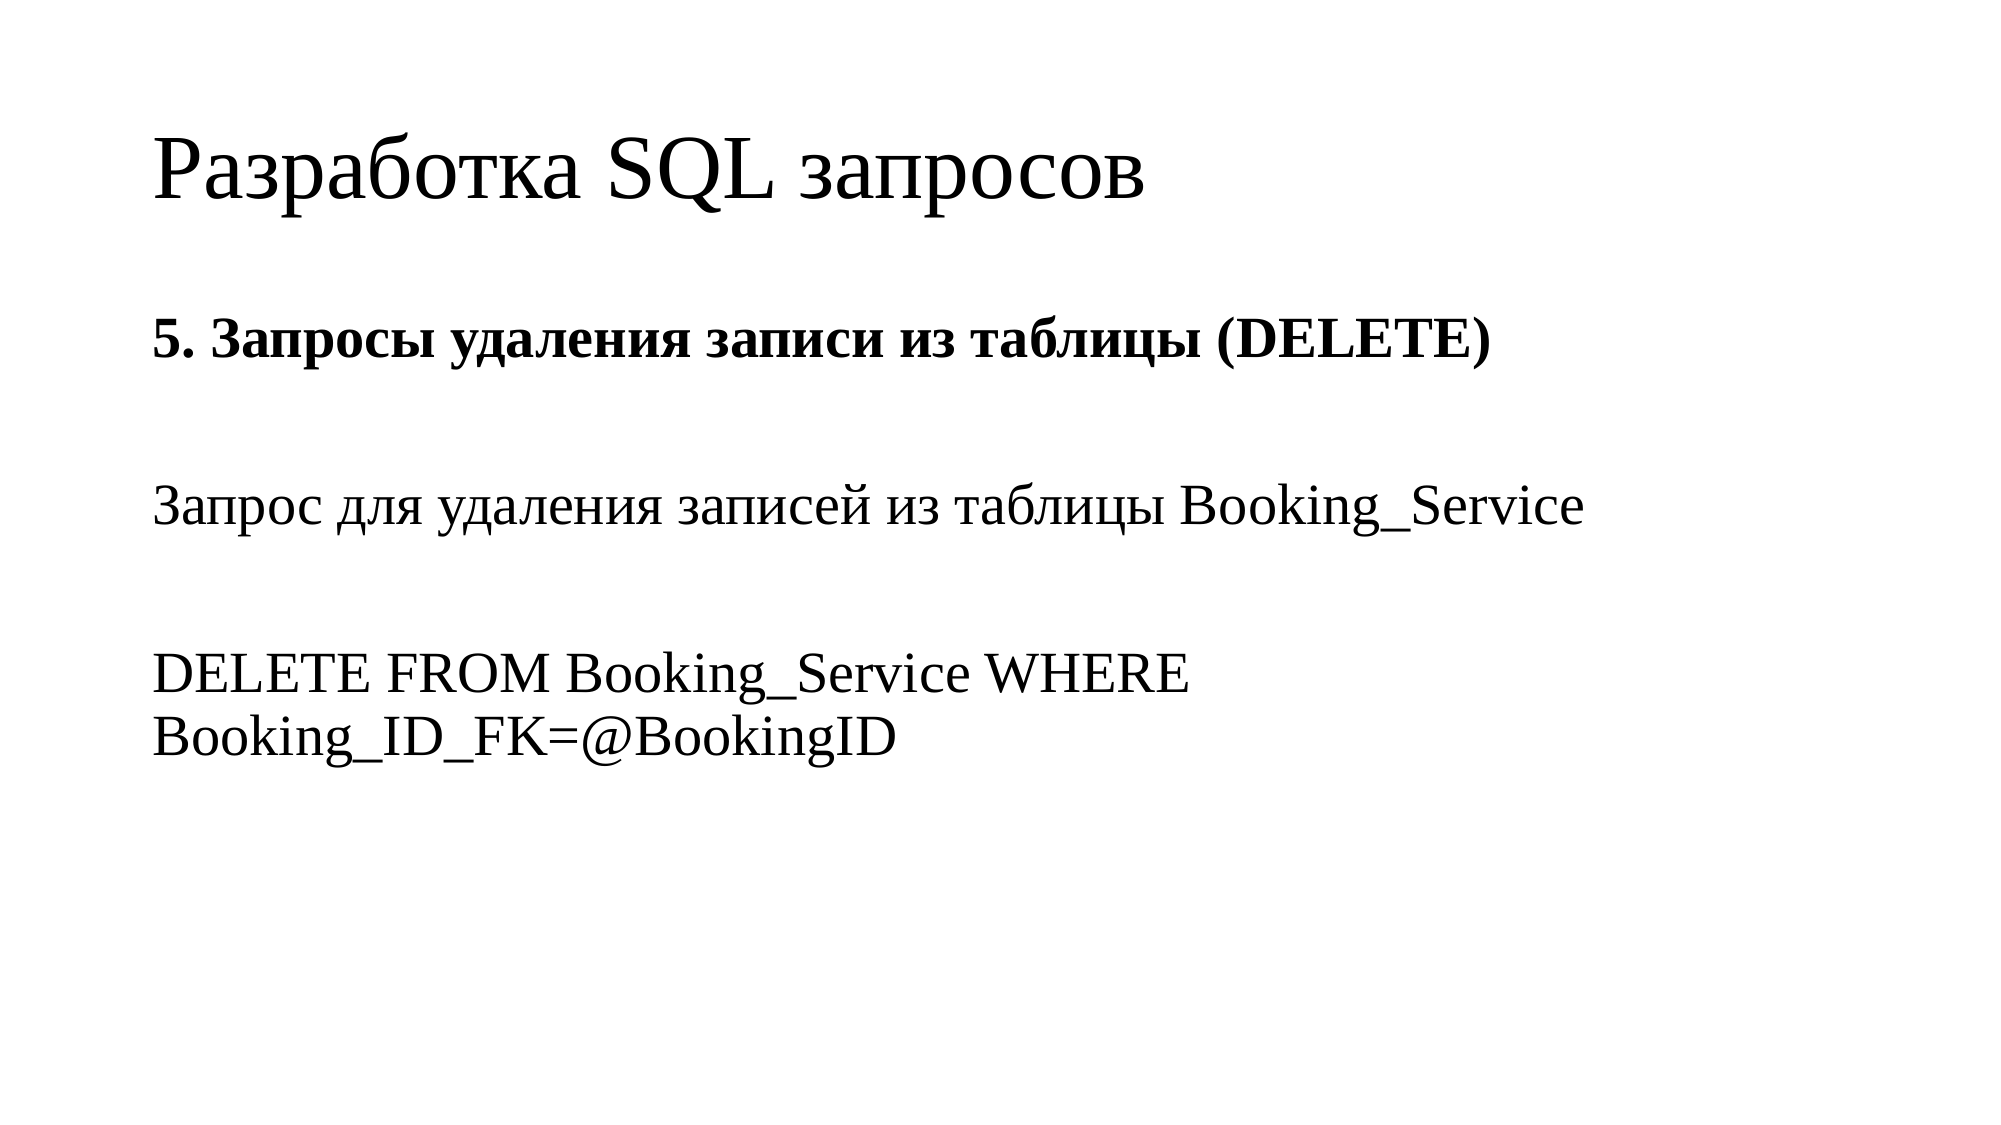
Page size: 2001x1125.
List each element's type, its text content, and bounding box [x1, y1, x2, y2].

title Разработка SQL запросов [137, 59, 1863, 278]
list 5. Запросы удаления записи из таблицы (DELETE) Запрос для удаления записей из таблицы Booking_Service DELETE FROM Booking_Service WHERE Booking_ID_FK=@BookingID [137, 299, 1939, 1014]
